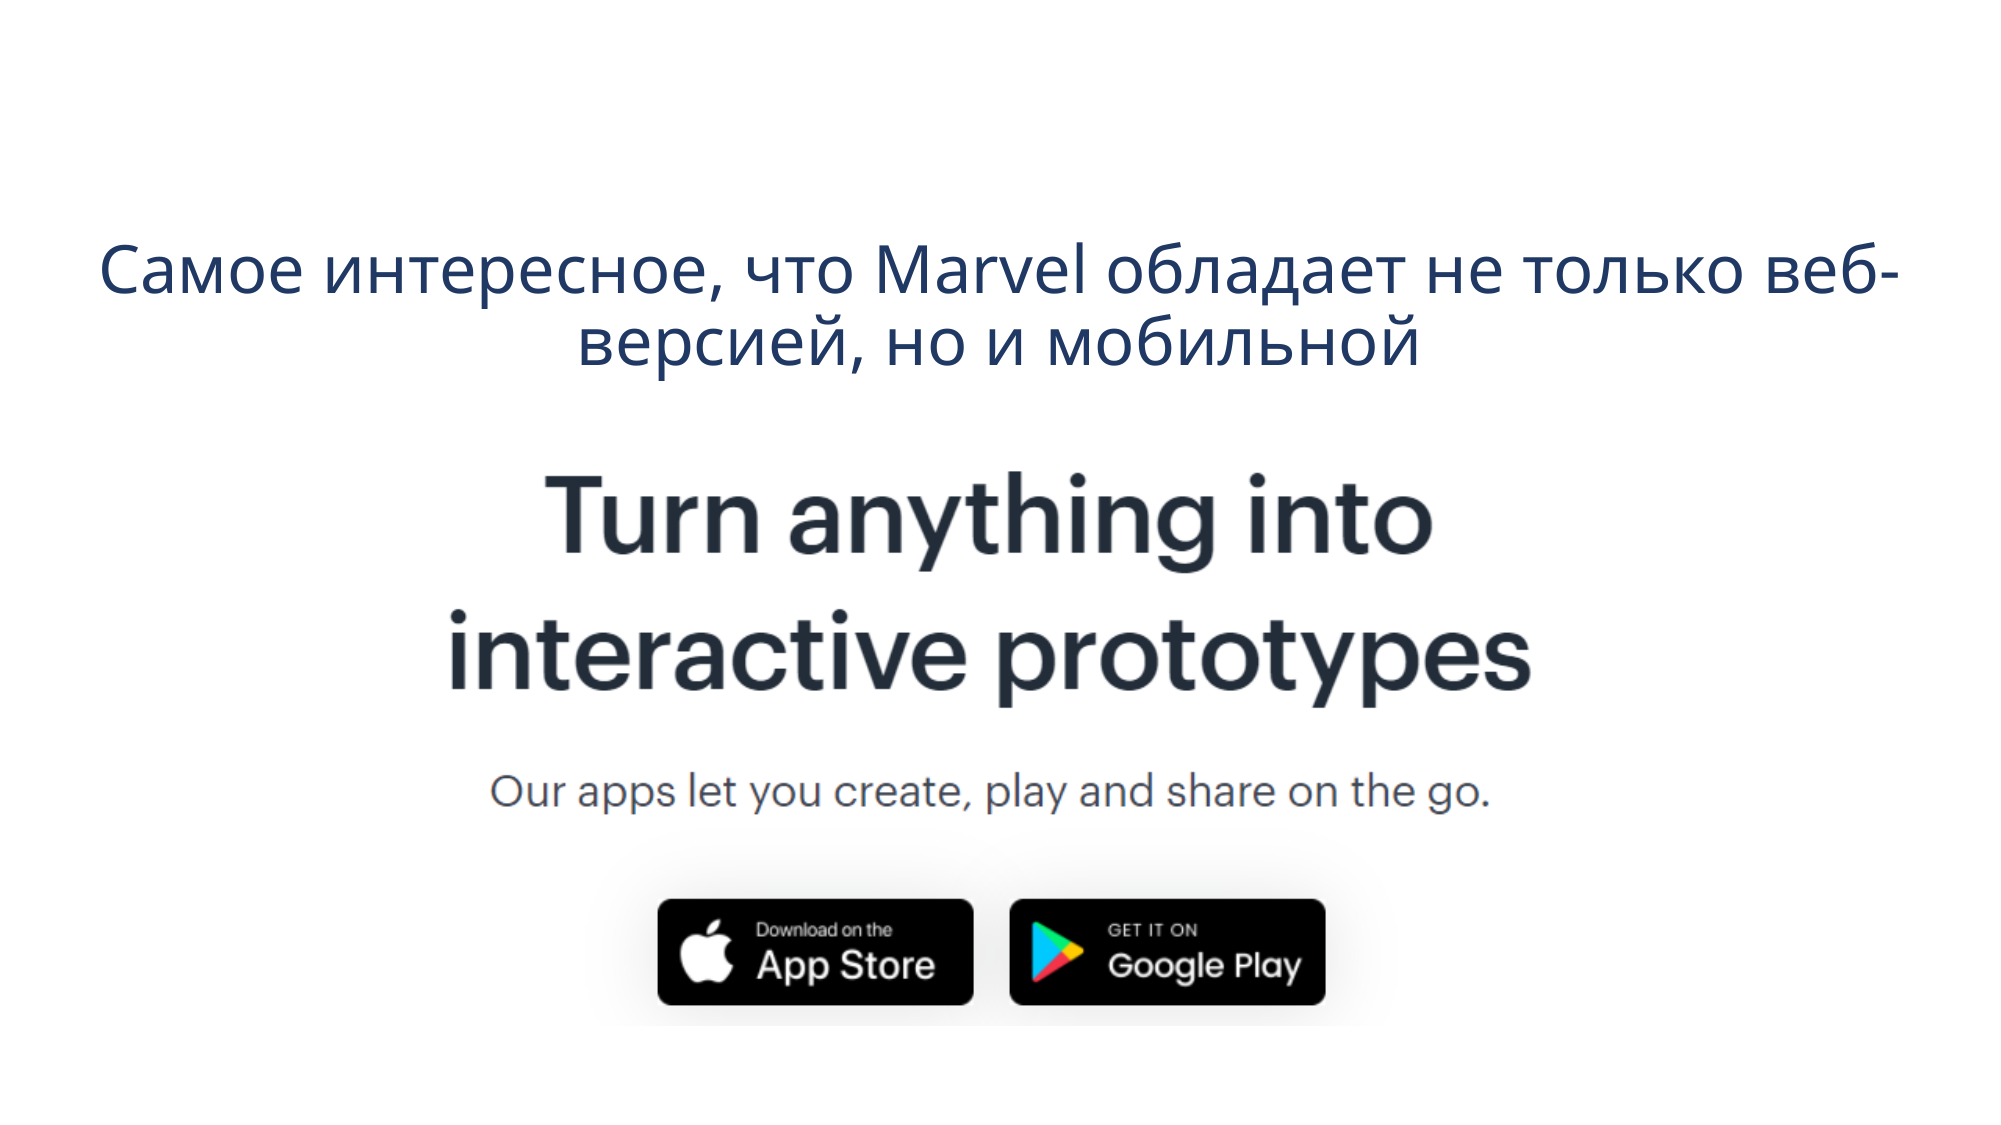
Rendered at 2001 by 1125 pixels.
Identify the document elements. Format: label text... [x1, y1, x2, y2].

picture [367, 445, 1584, 1026]
list Самое интересное, что Marvel обладает не только веб-версией, но и мобильной [0, 99, 2000, 516]
